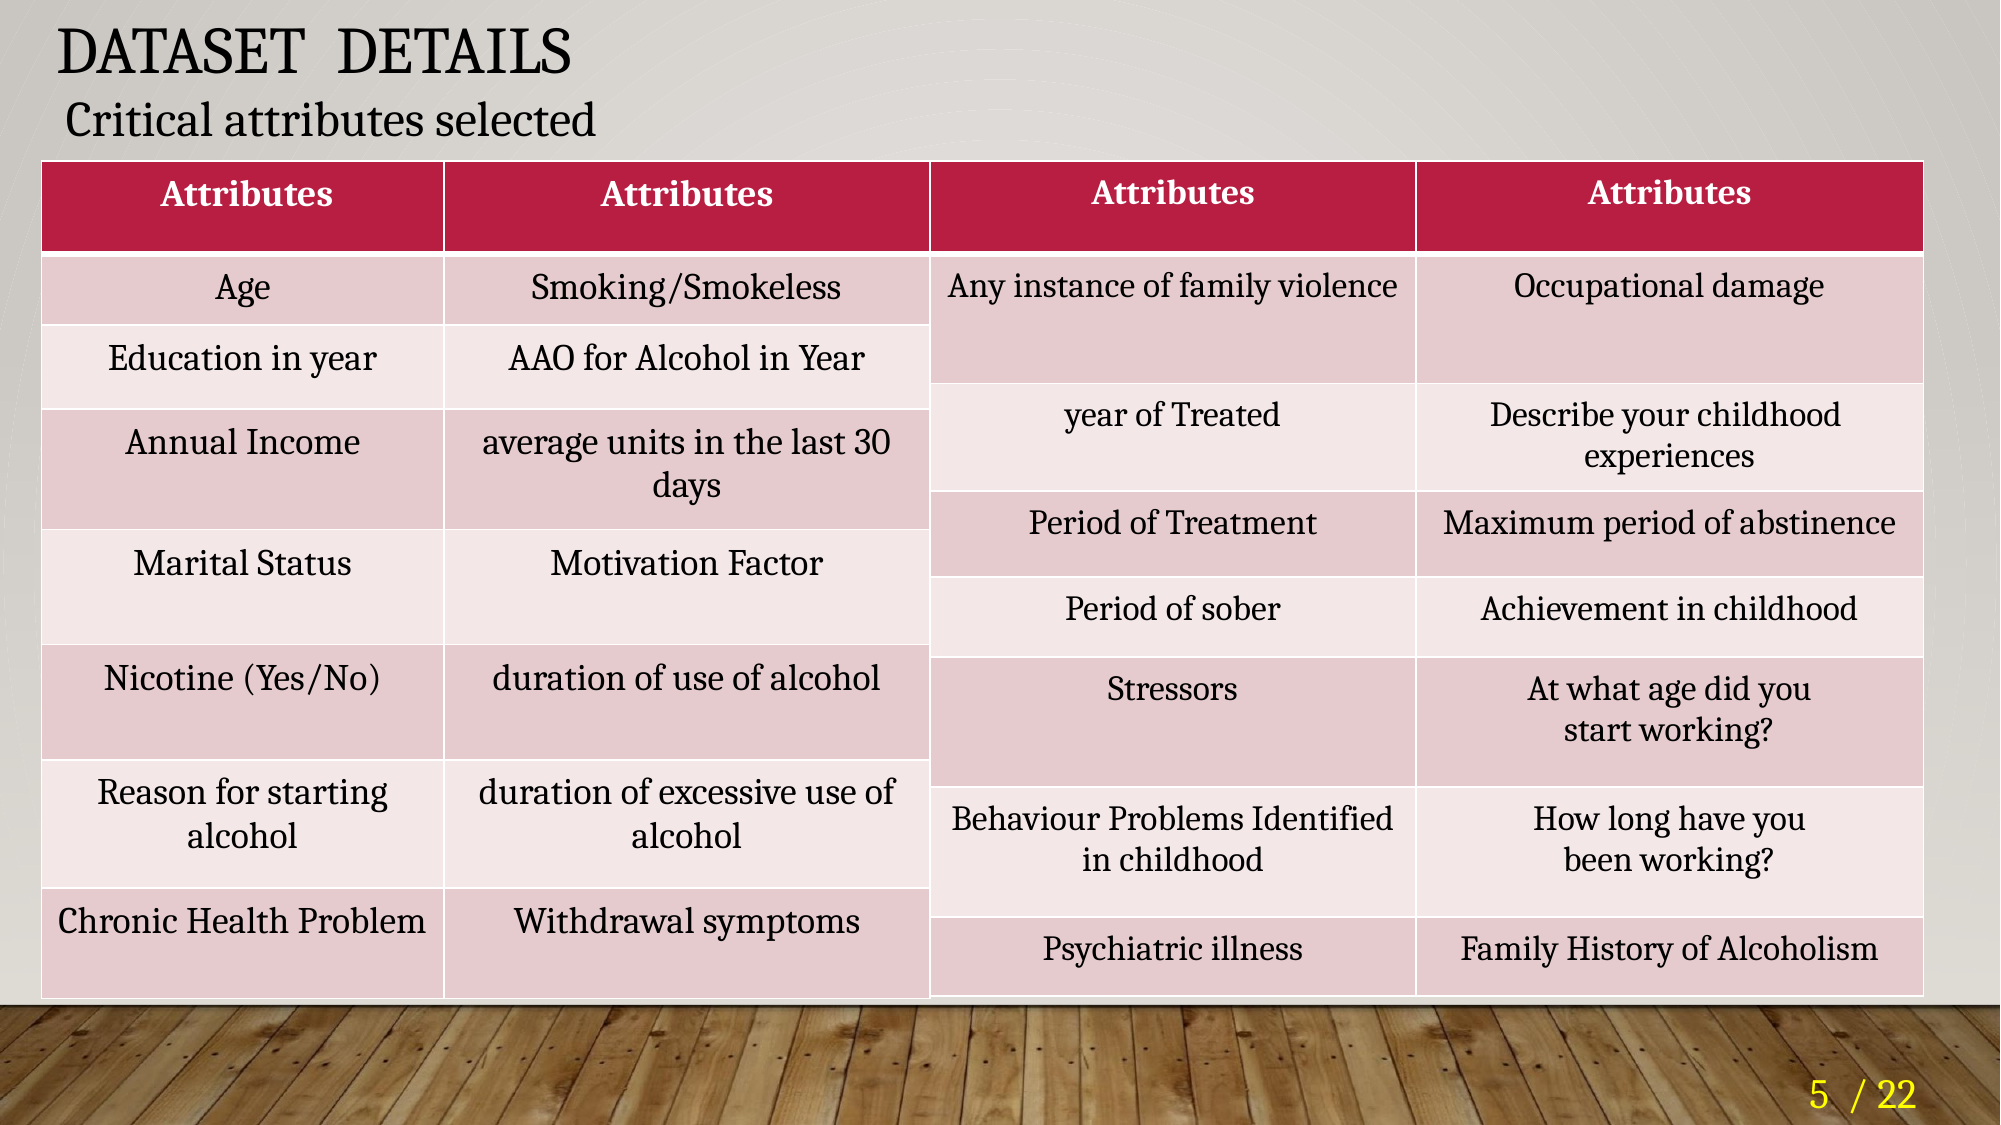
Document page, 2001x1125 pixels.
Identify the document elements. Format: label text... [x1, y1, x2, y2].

table_cell Education in year [42, 326, 443, 408]
table_cell average units in the last 30 days [445, 410, 929, 529]
table_cell Period of Treatment [931, 492, 1415, 576]
table_cell Nicotine (Yes/No) [42, 645, 443, 759]
text_box DATASET​ DETAILS [41, 0, 1369, 94]
table_cell Withdrawal symptoms [445, 889, 929, 998]
picture [0, 1005, 2000, 1125]
table_cell year of Treated [931, 384, 1415, 490]
table_cell Behaviour Problems Identified in childhood [931, 788, 1415, 916]
table_cell Annual Income [42, 410, 443, 529]
text_box 5 / 22 [1748, 1059, 2000, 1125]
table_cell AAO for Alcohol in Year [445, 326, 929, 408]
table_header Attributes [931, 162, 1415, 251]
table_cell Maximum period of abstinence [1417, 492, 1923, 576]
table_cell Age [42, 257, 443, 324]
text_box Critical attributes selected [50, 79, 787, 154]
table_cell Motivation Factor [445, 530, 929, 644]
table_cell At what age did you start working? [1417, 658, 1923, 786]
table_cell Any instance of family violence [931, 257, 1415, 383]
table_cell Period of sober [931, 578, 1415, 656]
table_cell duration of use of alcohol [445, 645, 929, 759]
table_cell Family History of Alcoholism [1417, 918, 1923, 995]
table_cell Stressors [931, 658, 1415, 786]
table_cell Smoking/Smokeless [445, 257, 929, 324]
table_cell Marital Status [42, 530, 443, 644]
table_cell How long have you been working? [1417, 788, 1923, 916]
table_cell Achievement in childhood [1417, 578, 1923, 656]
table_cell Occupational damage [1417, 257, 1923, 383]
table_header Attributes [42, 162, 443, 251]
table_cell duration of excessive use of alcohol [445, 761, 929, 887]
table_header Attributes [1417, 162, 1923, 251]
table_cell Psychiatric illness [931, 918, 1415, 995]
table_cell Reason for starting alcohol [42, 761, 443, 887]
table_cell Chronic Health Problem [42, 889, 443, 998]
table_cell Describe your childhood experiences [1417, 384, 1923, 490]
table_header Attributes [445, 162, 929, 251]
